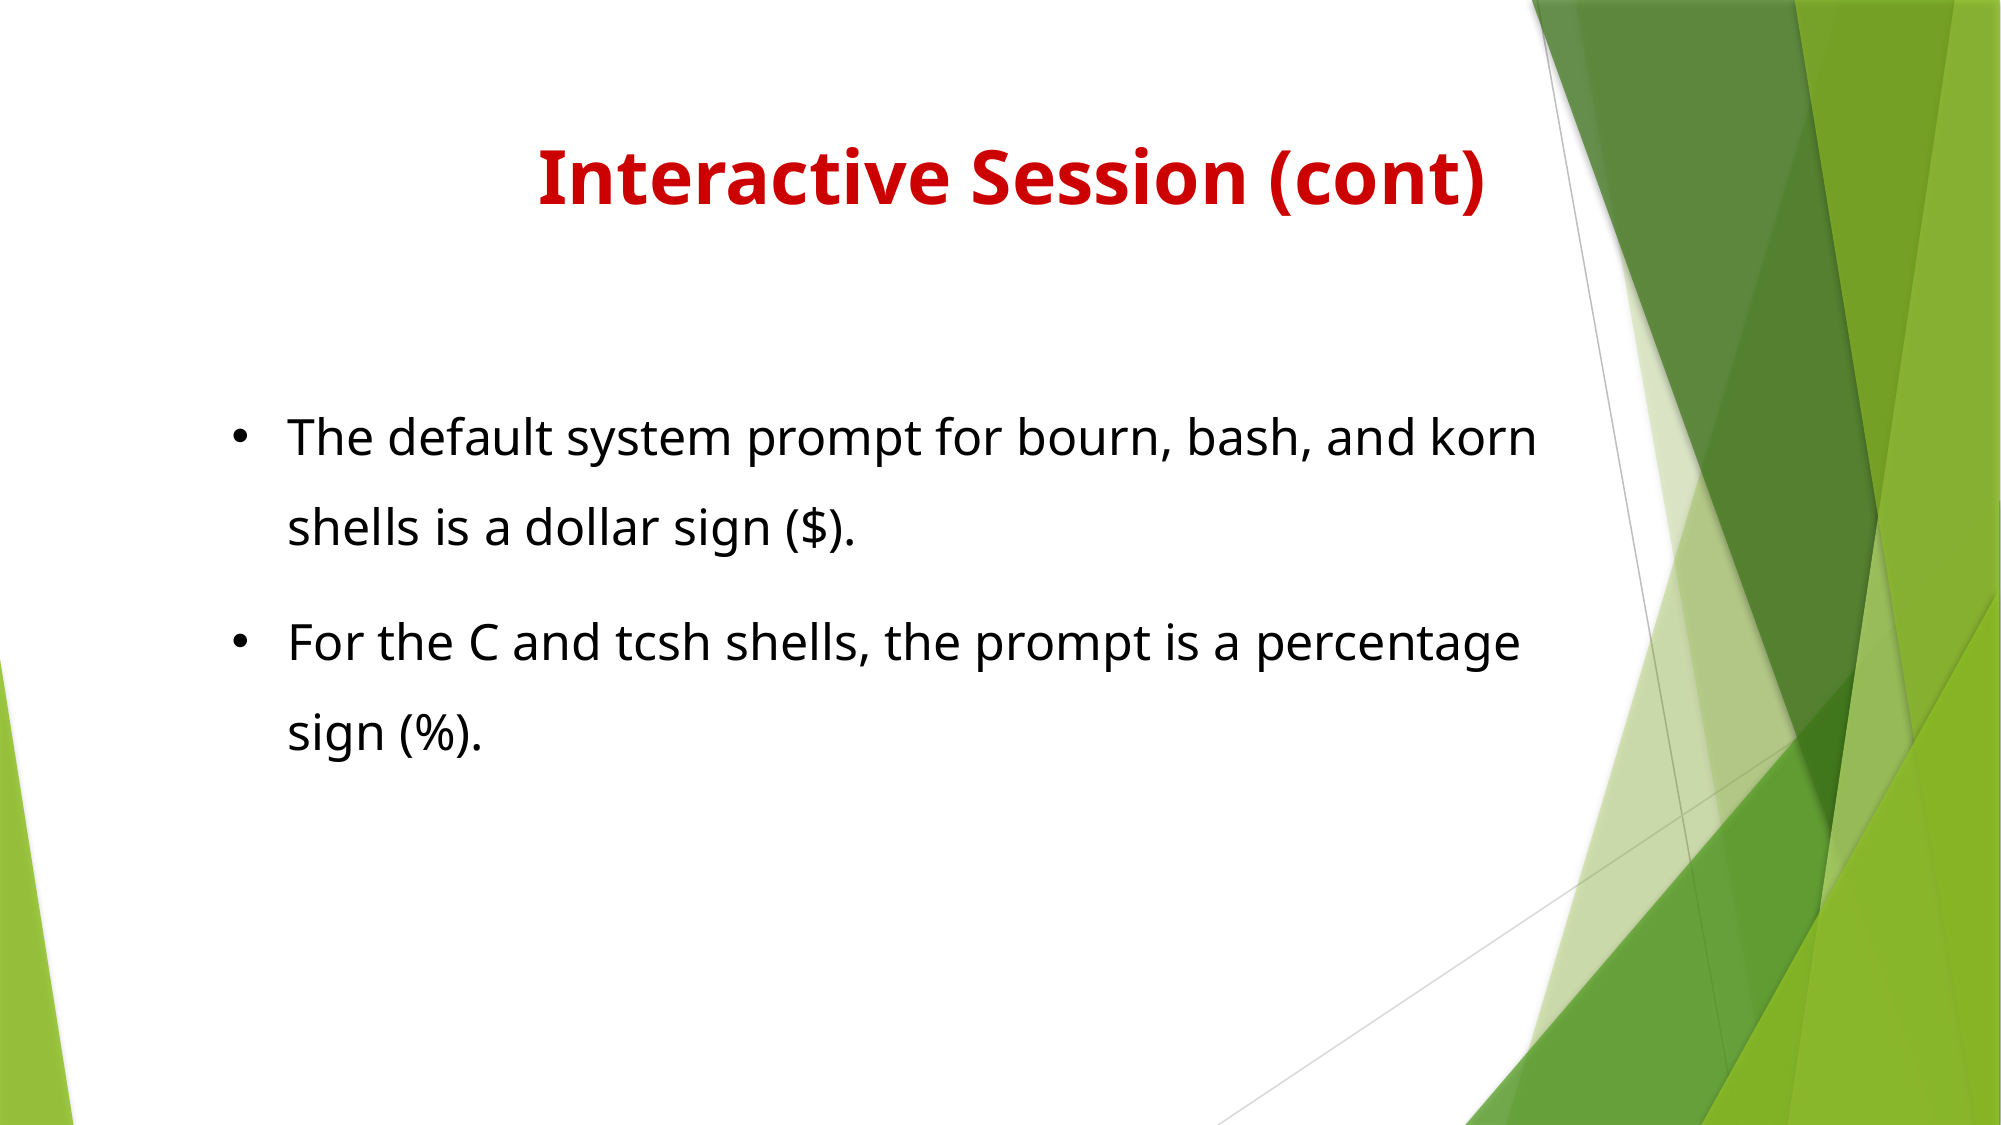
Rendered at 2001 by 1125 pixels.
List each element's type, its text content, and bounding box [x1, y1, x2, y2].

text_box The default system prompt for bourn, bash, and korn shells is a dollar sign ($). For the C and tcsh shells, the prompt is a percentage sign (%). [216, 368, 1630, 768]
text_box Interactive Session (cont) [412, 112, 1613, 238]
